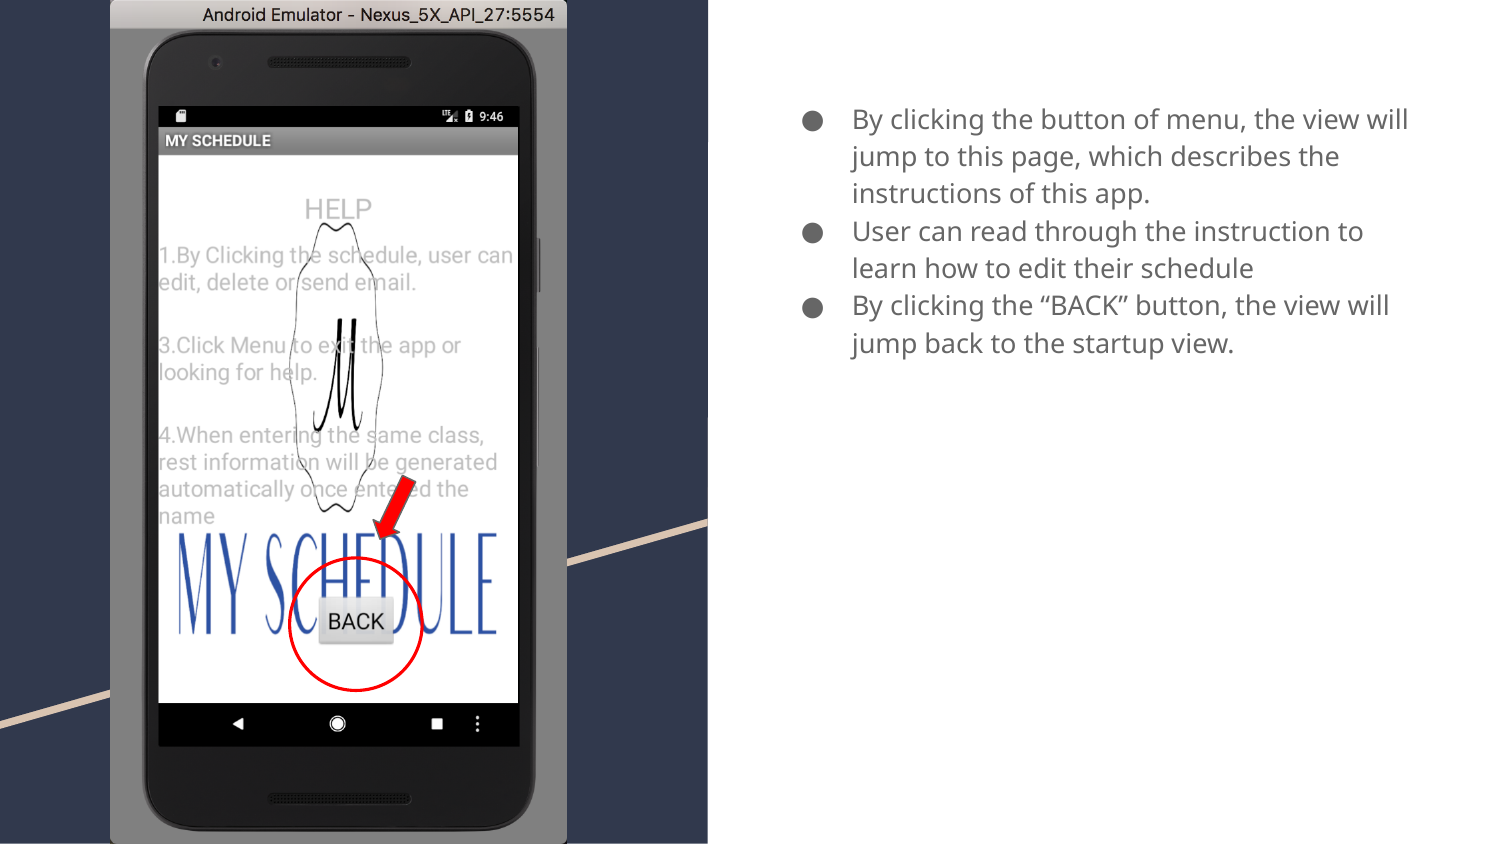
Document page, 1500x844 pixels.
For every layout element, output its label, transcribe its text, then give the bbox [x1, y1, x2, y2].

picture [110, 0, 567, 844]
list By clicking the button of menu, the view will jump to this page, which describes the instructions of this app. User can read through the instruction to learn how to edit their schedule By clicking the “BACK” button, the view will jump back to the startup view. [761, 82, 1446, 755]
